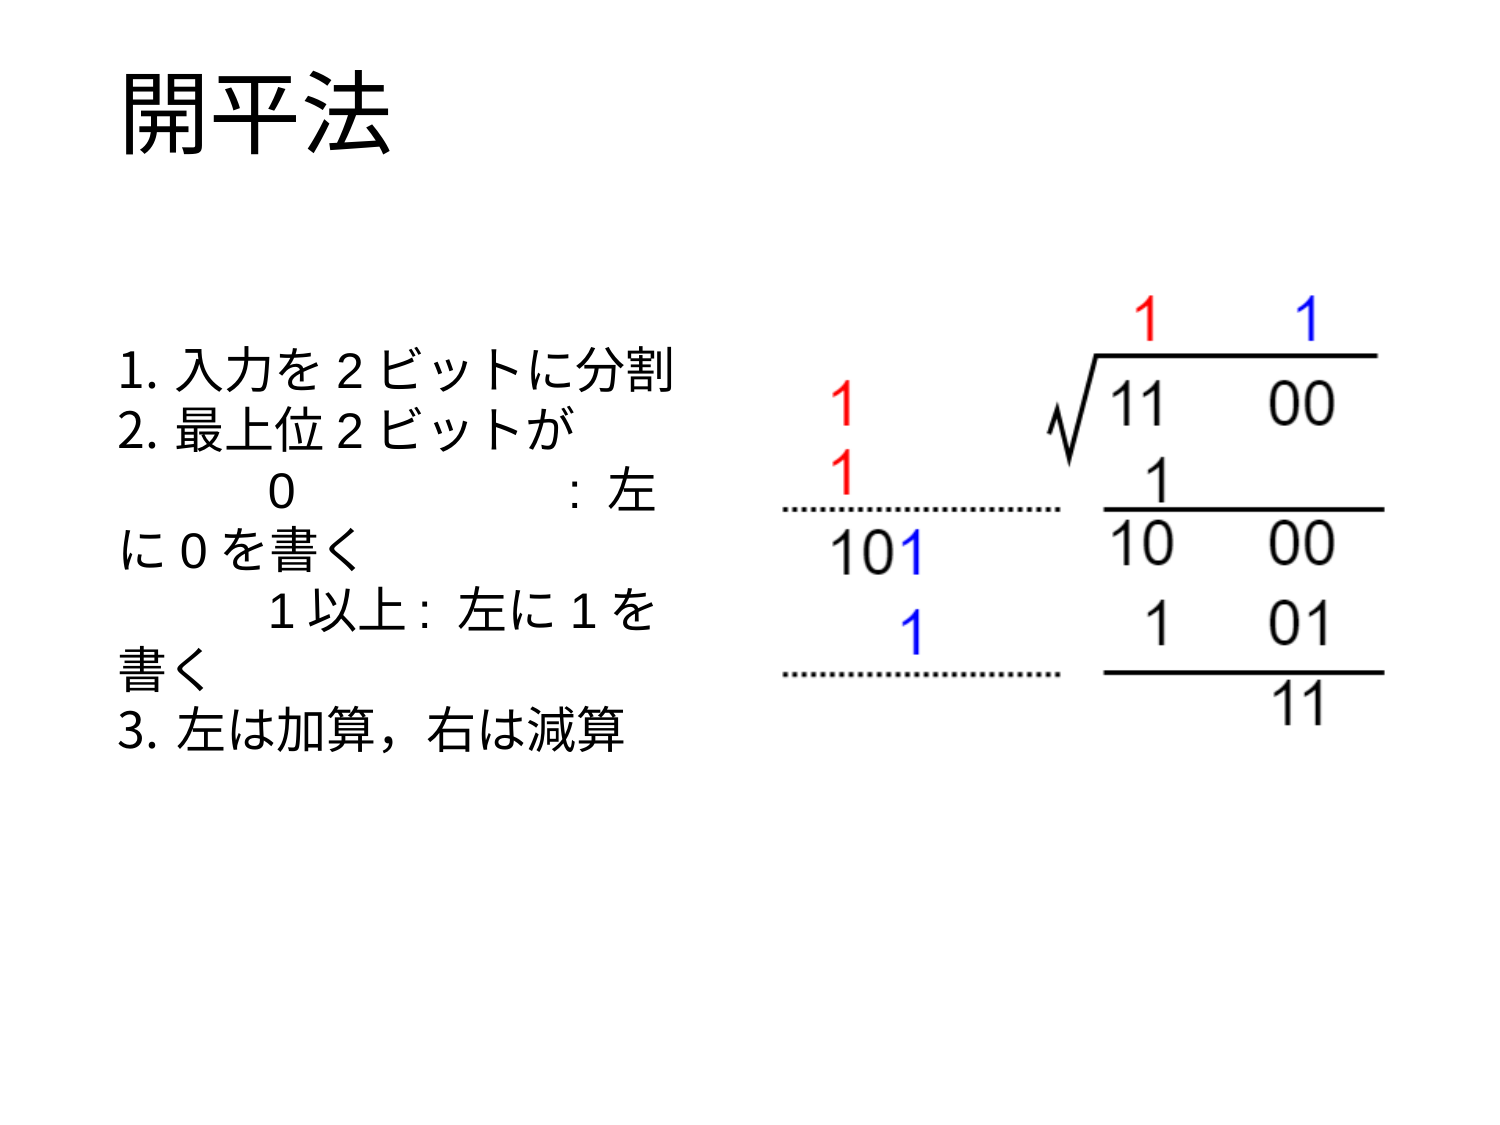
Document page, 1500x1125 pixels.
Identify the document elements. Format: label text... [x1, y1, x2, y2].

text_box 入力を2ビットに分割 最上位2ビットが 0 : 左に0を書く 1以上 : 左に1を書く 左は加算，右は減算 [103, 331, 719, 766]
title 開平法 [103, 59, 1397, 176]
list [781, 280, 1388, 738]
